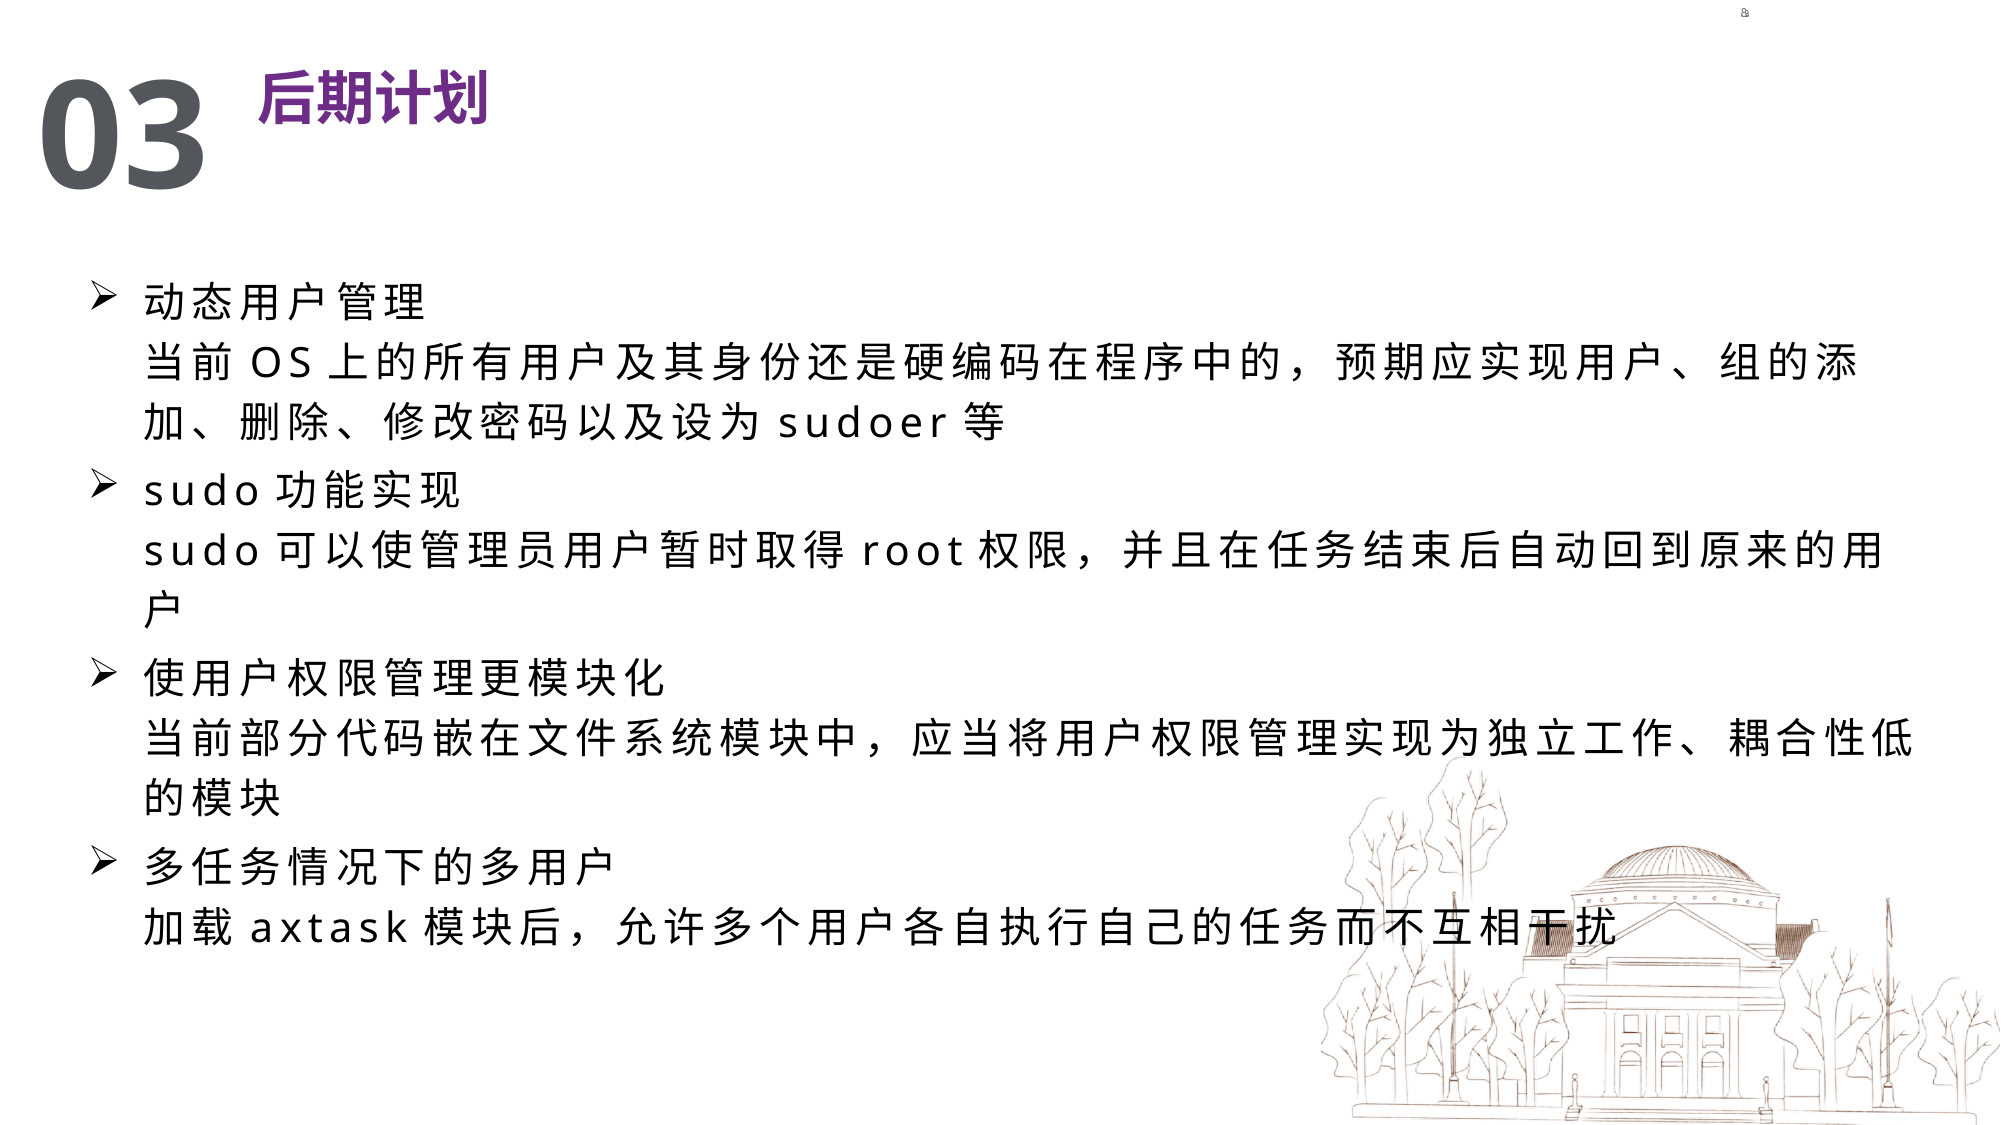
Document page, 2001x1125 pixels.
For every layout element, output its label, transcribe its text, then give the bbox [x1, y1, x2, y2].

text_box 03 [22, 31, 255, 227]
picture [1741, 8, 1749, 17]
picture [1321, 726, 2000, 1125]
text_box 动态用户管理 当前OS上的所有用户及其身份还是硬编码在程序中的，预期应实现用户、组的添加、删除、修改密码以及设为sudoer等 sudo功能实现 sudo可以使管理员用户暂时取得root权限，并且在任务结束后自动回到原来的用户 使用户权限管理更模块化 当前部分代码嵌在文件系统模块中，应当将用户权限管理实现为独立工作、耦合性低的模块 多任务情况下的多用户 加载axtask模块后，允许多个用户各自执行自己的任务而不互相干扰 [72, 258, 1940, 1039]
text_box 后期计划 [243, 53, 1030, 139]
